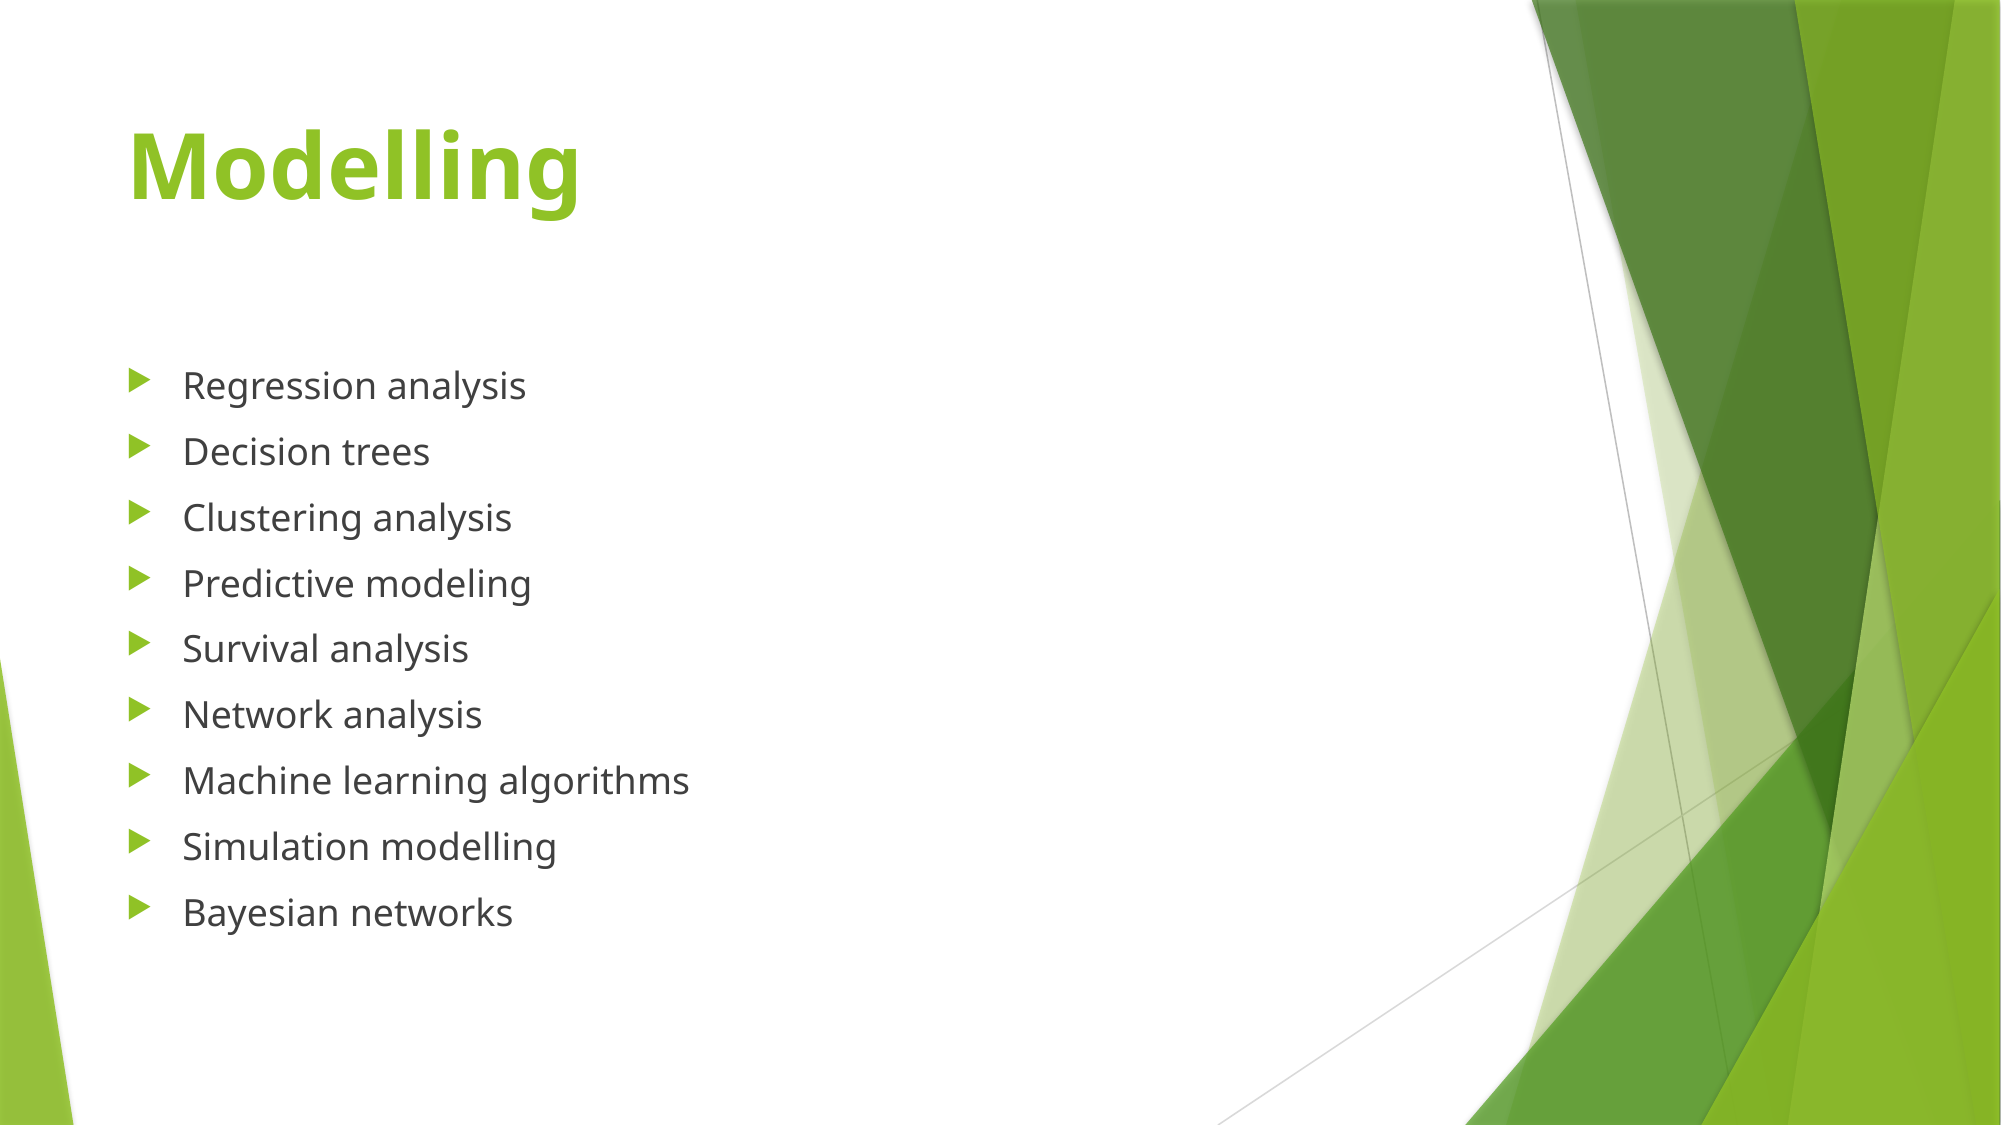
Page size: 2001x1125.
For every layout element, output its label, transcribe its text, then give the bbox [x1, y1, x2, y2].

list Regression analysis Decision trees Clustering analysis Predictive modeling Survival analysis Network analysis Machine learning algorithms Simulation modelling Bayesian networks [111, 354, 1522, 992]
title Modelling [111, 99, 1522, 317]
